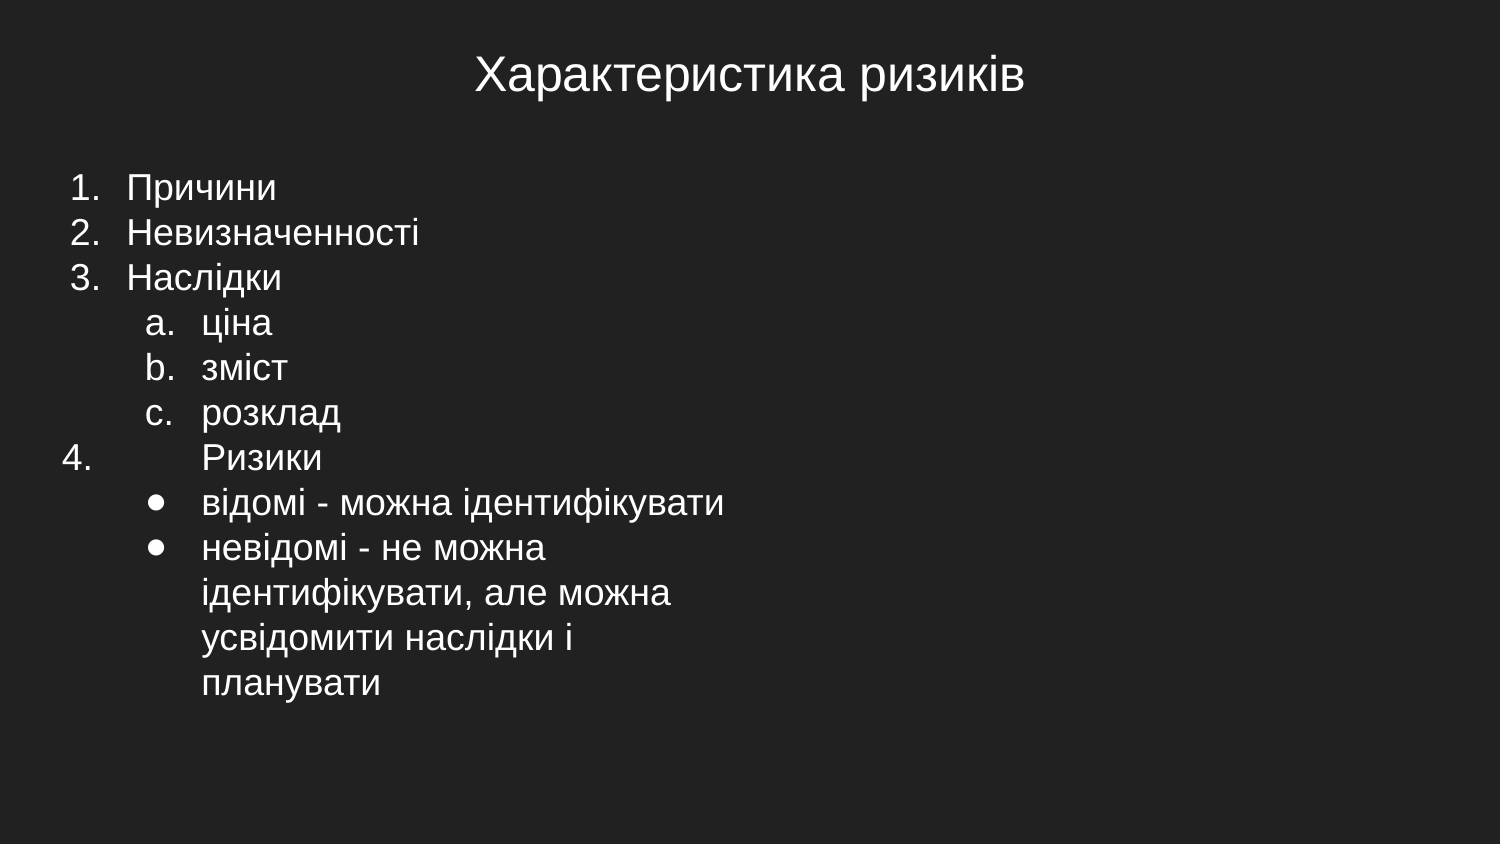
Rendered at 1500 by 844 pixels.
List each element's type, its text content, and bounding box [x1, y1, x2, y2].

text_box Причини Невизначенності Наслідки ціна зміст розклад 4. Ризики відомі - можна ідентифікувати невідомі - не можна ідентифікувати, але можна усвідомити наслідки і планувати [36, 147, 758, 232]
text_box Характеристика ризиків [389, 26, 1111, 122]
